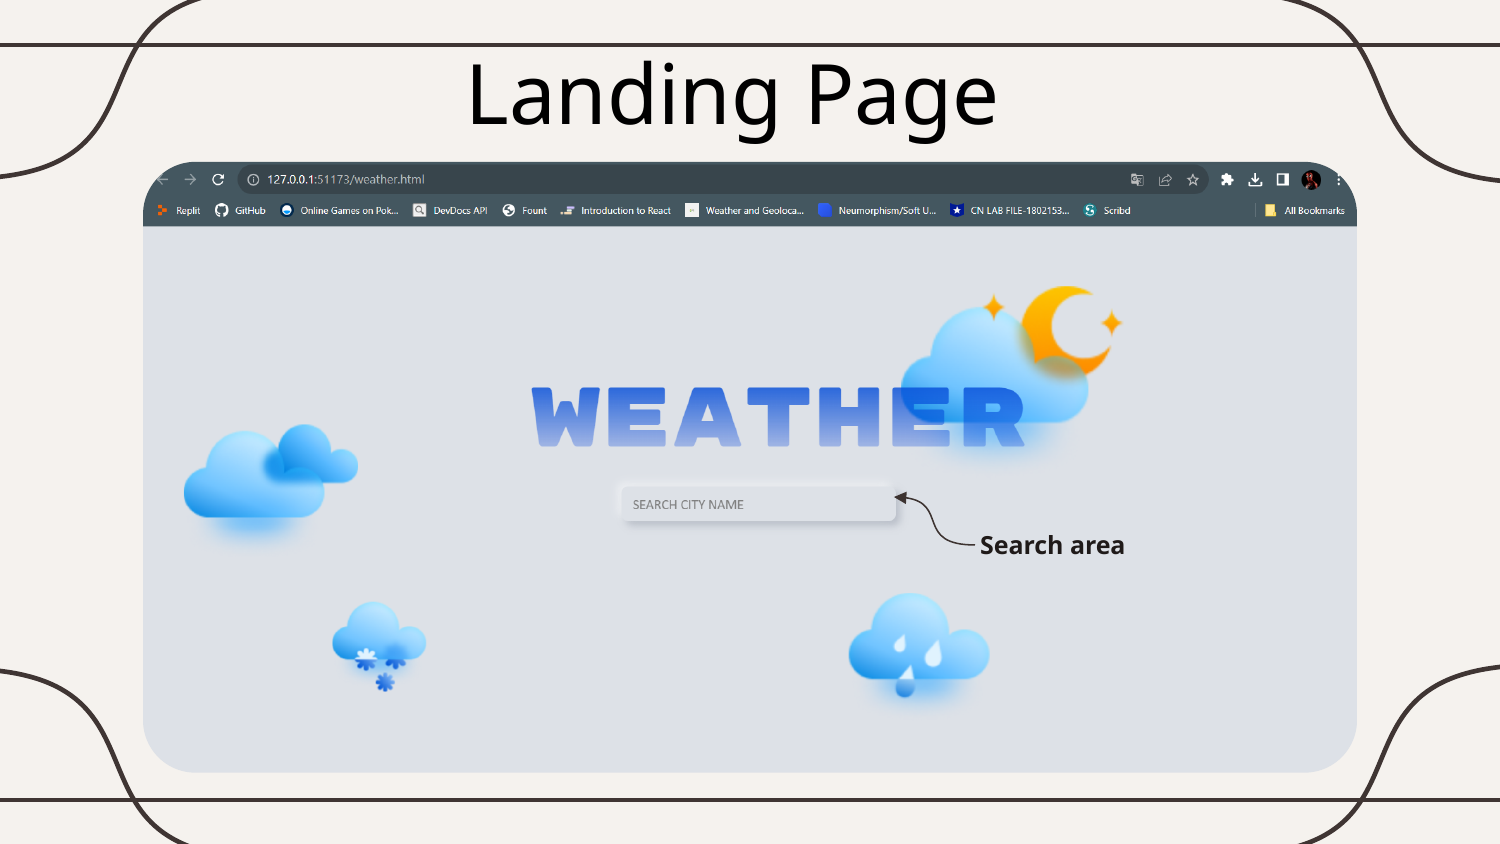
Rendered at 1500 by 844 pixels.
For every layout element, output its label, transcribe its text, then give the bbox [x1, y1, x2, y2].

picture [142, 161, 1358, 773]
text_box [893, 496, 1198, 568]
title Landing Page [450, 25, 1500, 147]
